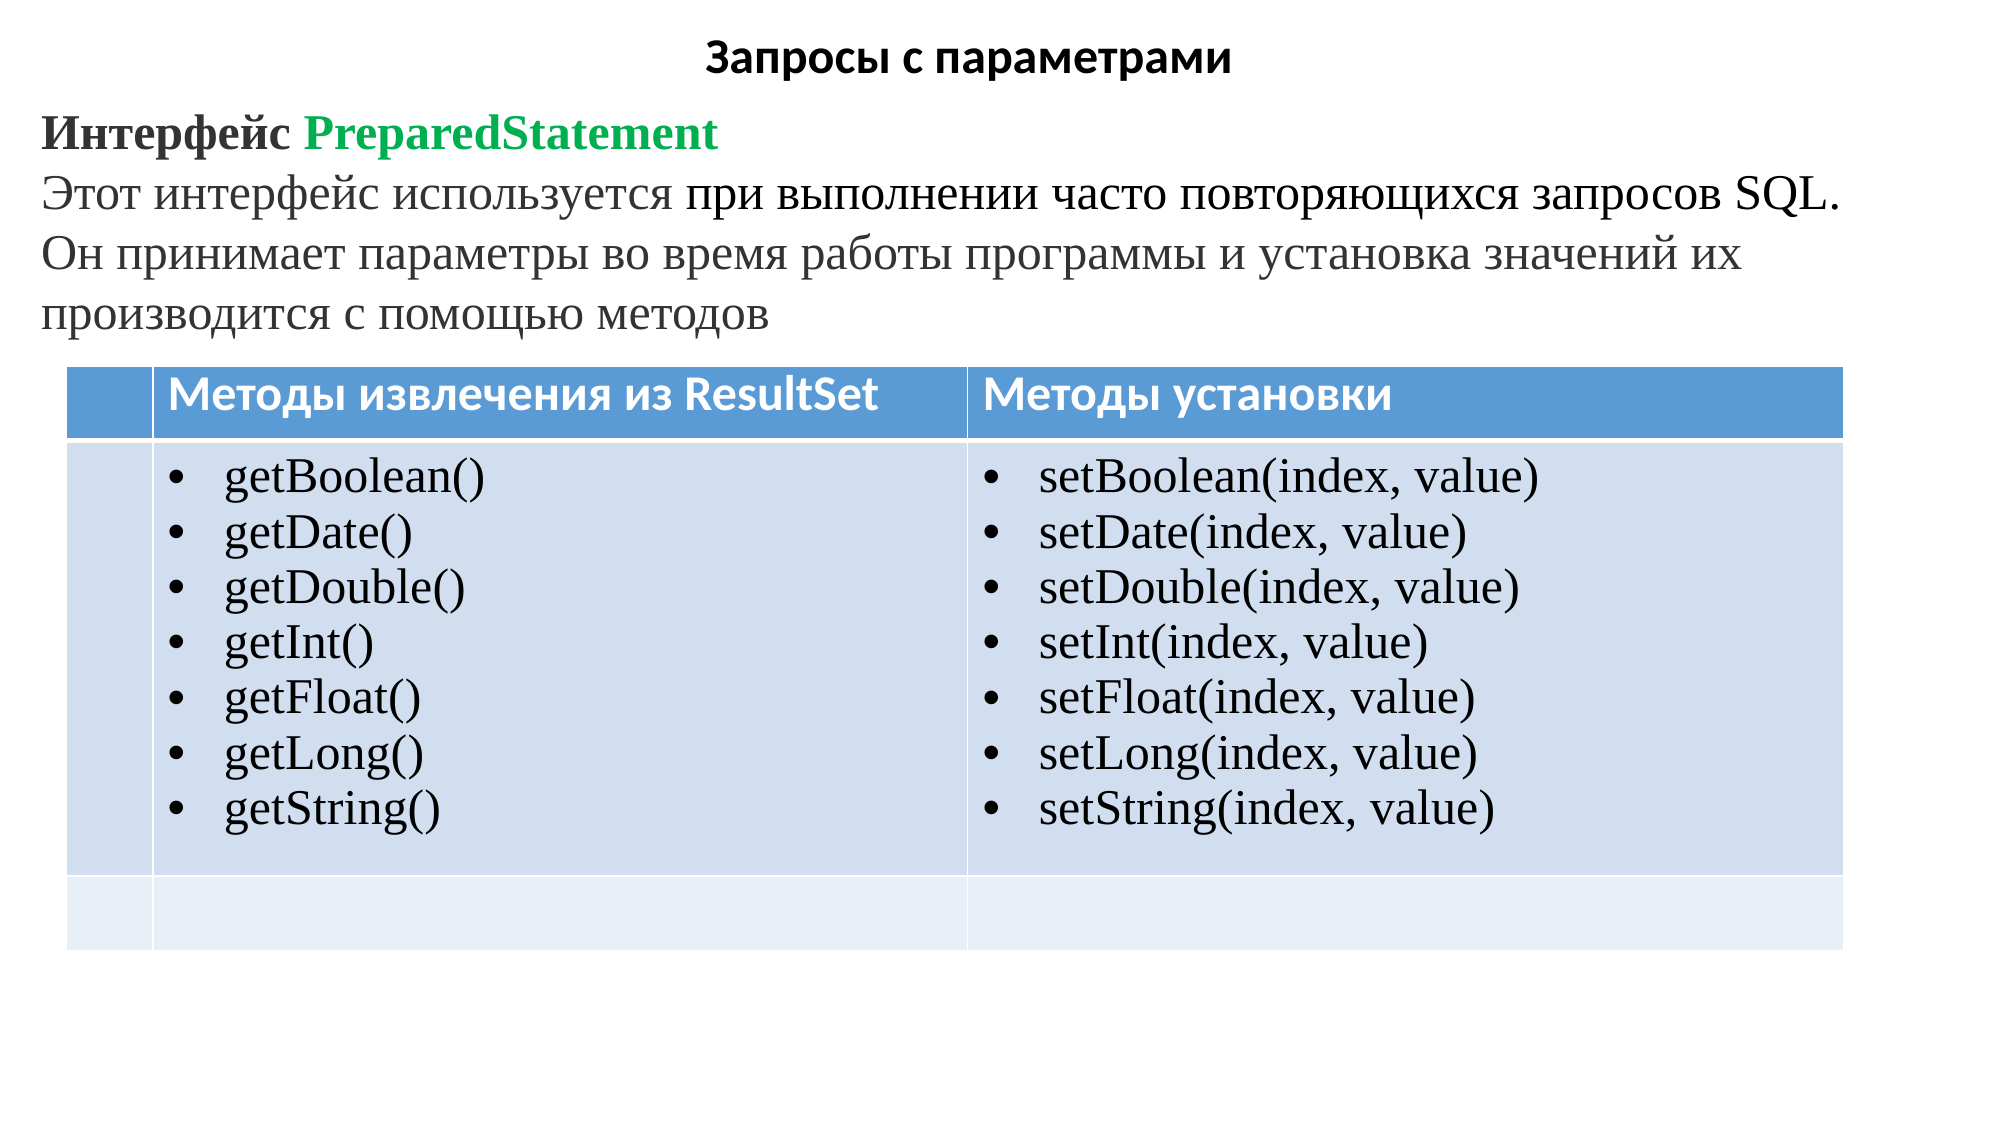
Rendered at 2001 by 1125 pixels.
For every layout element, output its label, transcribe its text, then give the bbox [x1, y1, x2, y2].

table_cell [67, 443, 152, 875]
table_cell getBoolean() getDate() getDouble() getInt() getFloat() getLong() getString() [154, 443, 967, 875]
text_box Интерфейс PreparedStatement Этот интерфейс используется при выполнении часто повторяющихся запросов SQL. Он принимает параметры во время работы программы и установка значений их производится с помощью методов [26, 92, 1981, 348]
table_cell [968, 877, 1843, 950]
table_cell setBoolean(index, value) setDate(index, value) setDouble(index, value) setInt(index, value) setFloat(index, value) setLong(index, value) setString(index, value) [968, 443, 1843, 875]
table_header [67, 367, 152, 438]
text_box Запросы с параметрами [690, 16, 1273, 92]
table_cell [154, 877, 967, 950]
table_header Методы установки [968, 367, 1843, 438]
table_header Методы извлечения из ResultSet [154, 367, 967, 438]
table_cell [67, 877, 152, 950]
